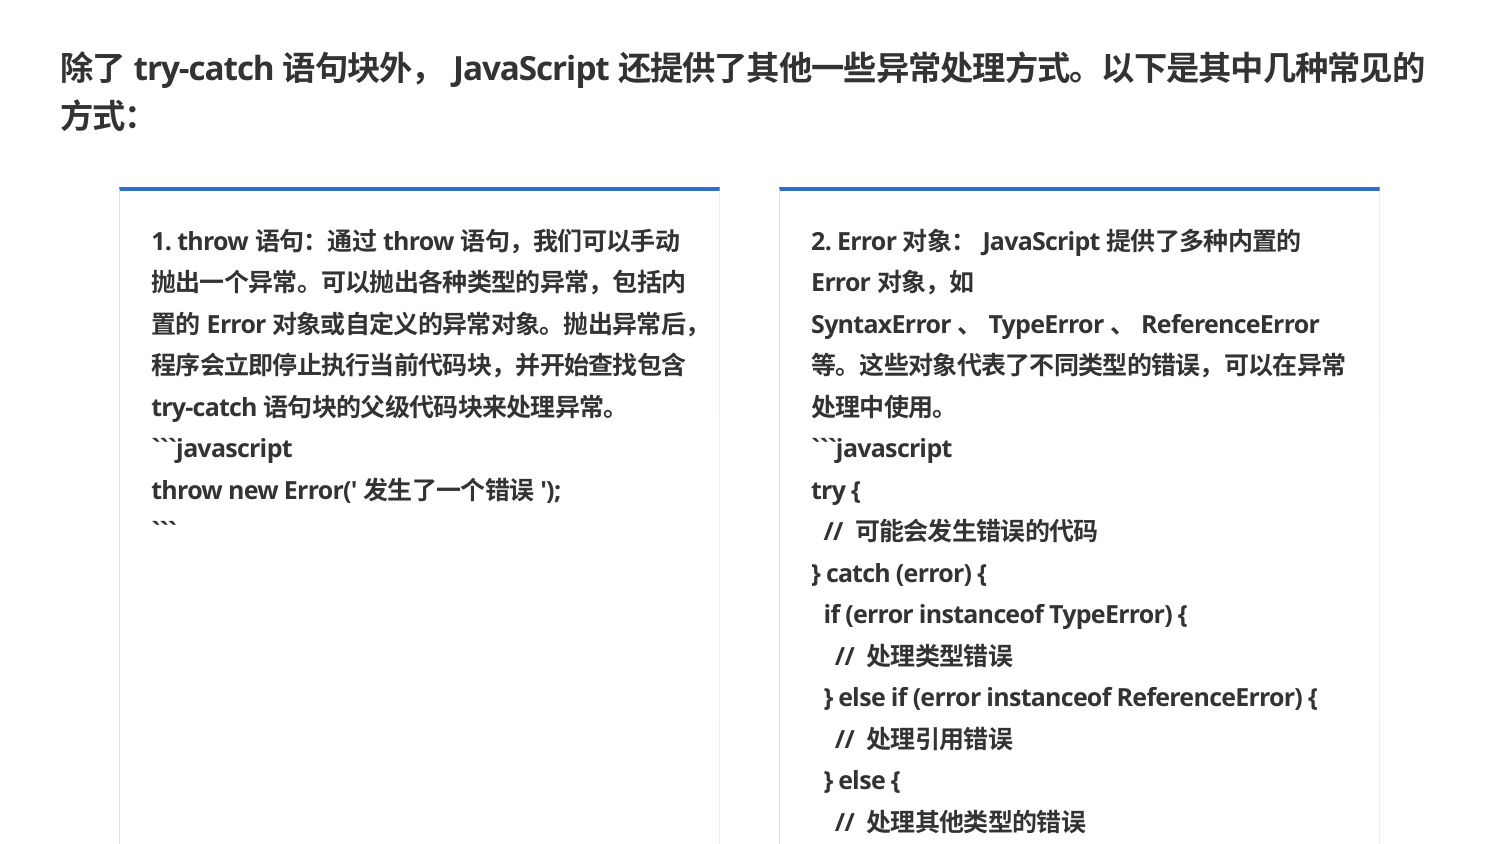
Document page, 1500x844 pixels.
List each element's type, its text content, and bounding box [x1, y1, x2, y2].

picture [119, 187, 720, 844]
text_box 除了try-catch语句块外，JavaScript还提供了其他一些异常处理方式。以下是其中几种常见的方式： [60, 37, 1440, 135]
picture [779, 187, 1380, 844]
